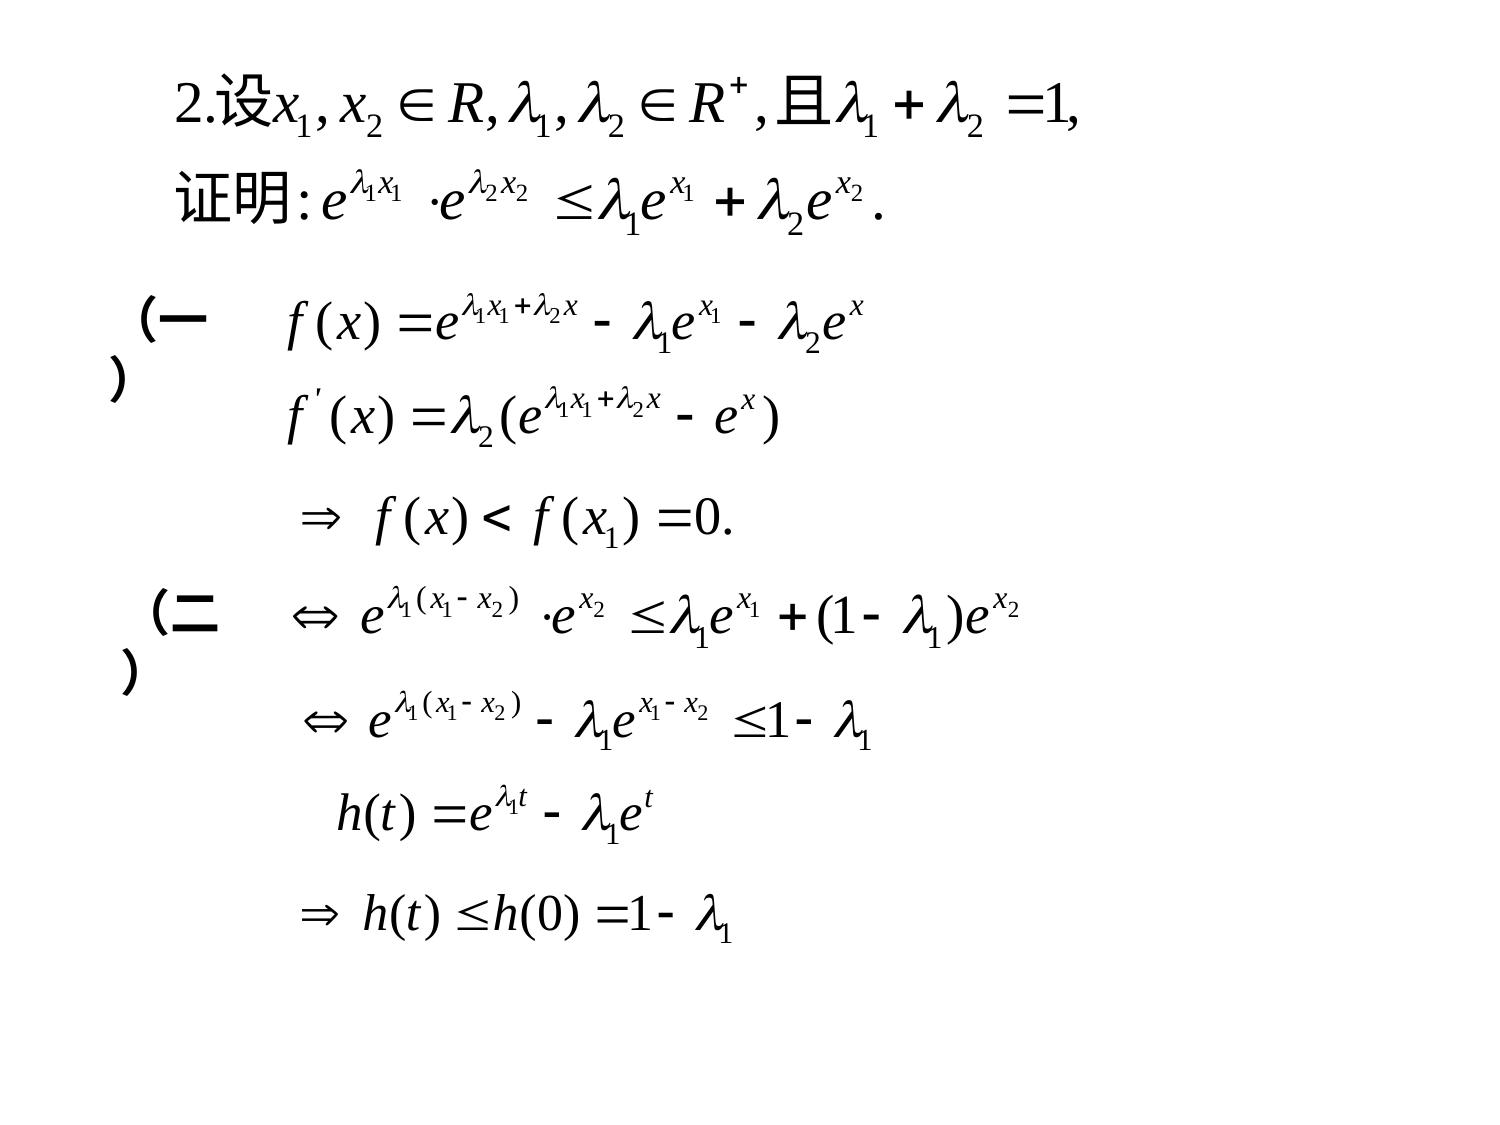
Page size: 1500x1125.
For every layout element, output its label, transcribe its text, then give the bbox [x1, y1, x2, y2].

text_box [269, 374, 790, 462]
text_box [292, 480, 741, 562]
text_box （二） [105, 574, 270, 709]
text_box （一） [93, 281, 258, 416]
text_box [292, 679, 881, 764]
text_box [292, 878, 739, 957]
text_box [327, 773, 664, 858]
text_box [269, 280, 876, 368]
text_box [280, 573, 1032, 662]
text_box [165, 58, 1094, 247]
